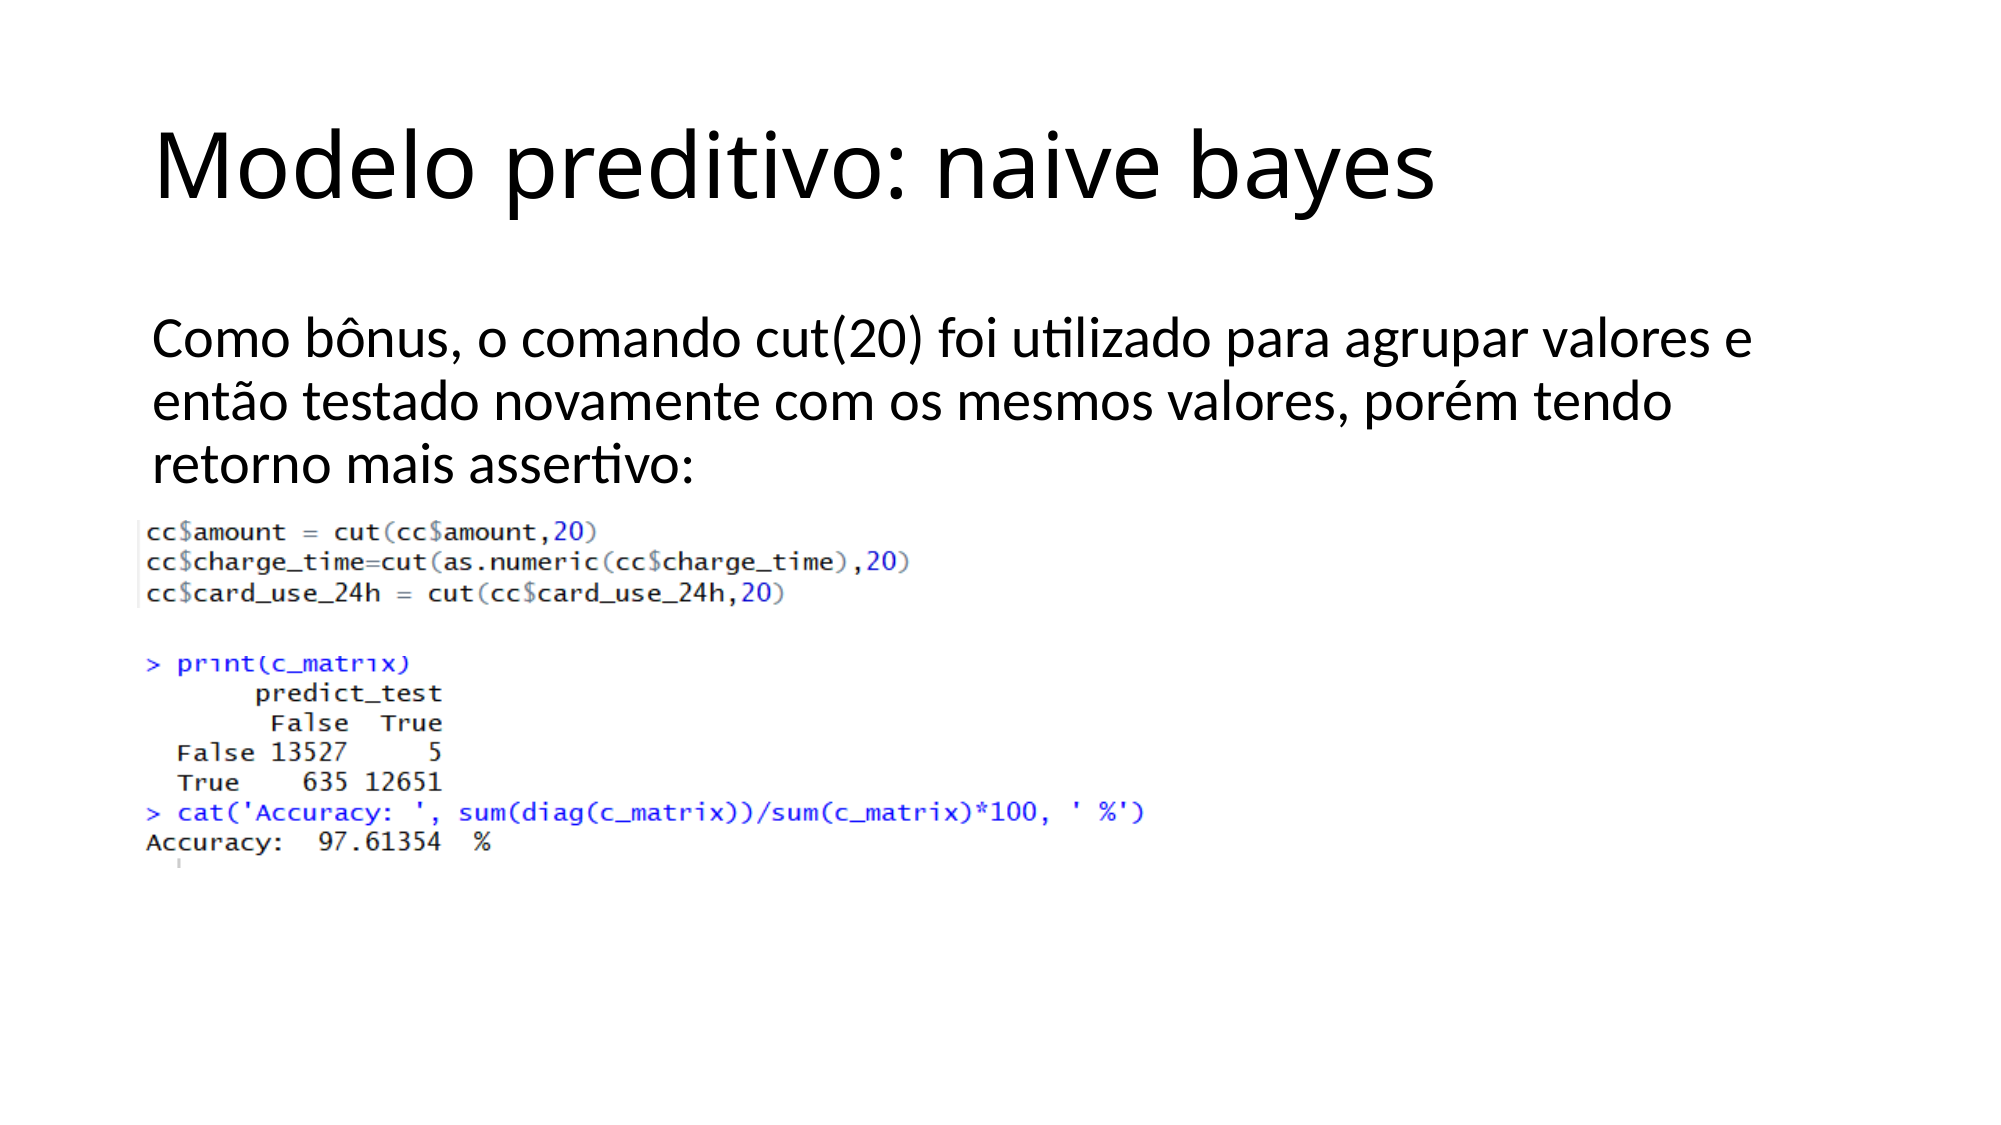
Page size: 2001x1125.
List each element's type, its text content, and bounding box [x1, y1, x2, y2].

list Como bônus, o comando cut(20) foi utilizado para agrupar valores e então testado novamente com os mesmos valores, porém tendo retorno mais assertivo: [137, 299, 1863, 1014]
picture [137, 656, 1150, 868]
picture [137, 520, 919, 608]
title Modelo preditivo: naive bayes [137, 59, 1863, 278]
